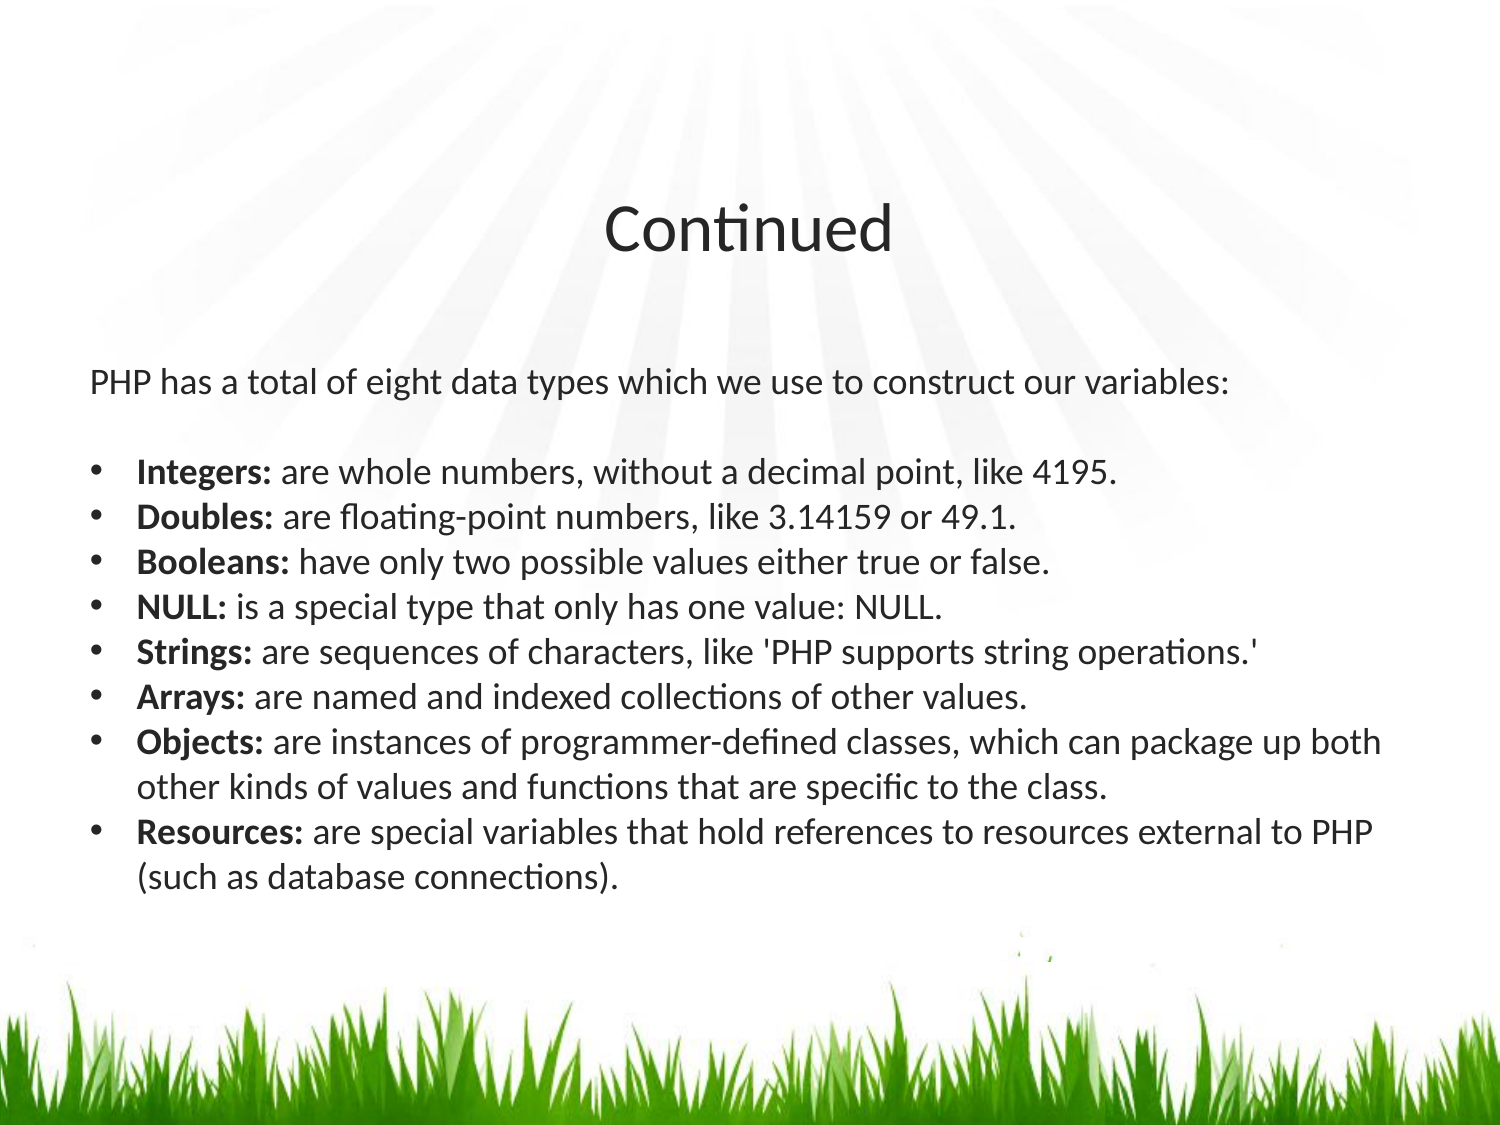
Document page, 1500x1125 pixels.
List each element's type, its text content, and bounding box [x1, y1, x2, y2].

text_box PHP has a total of eight data types which we use to construct our variables: Integers: are whole numbers, without a decimal point, like 4195. Doubles: are floating-point numbers, like 3.14159 or 49.1. Booleans: have only two possible values either true or false. NULL: is a special type that only has one value: NULL. Strings: are sequences of characters, like 'PHP supports string operations.' Arrays: are named and indexed collections of other values. Objects: are instances of programmer-defined classes, which can package up both other kinds of values and functions that are specific to the class. Resources: are special variables that hold references to resources external to PHP (such as database connections). [74, 349, 1438, 905]
picture [0, 0, 1500, 1125]
title Continued [75, 174, 1425, 273]
